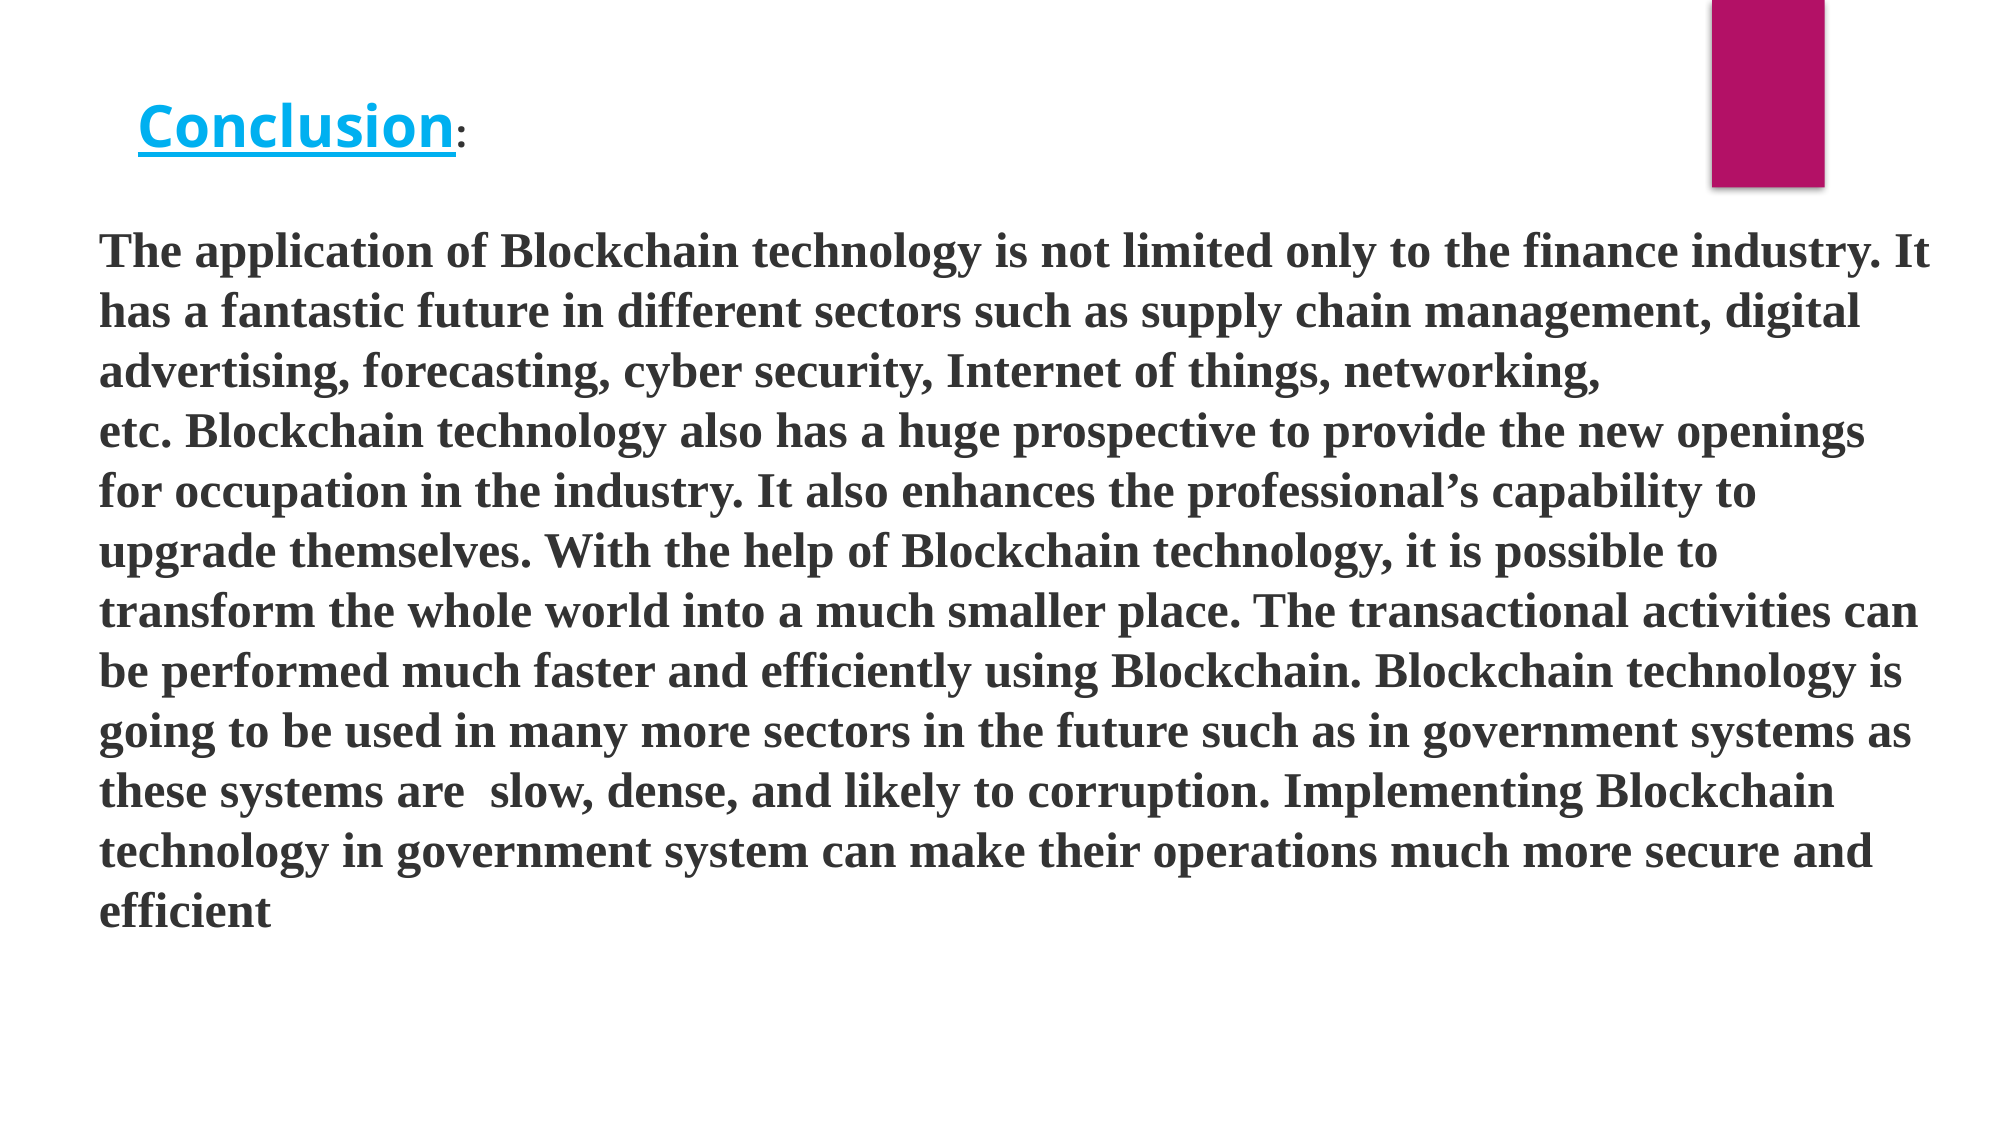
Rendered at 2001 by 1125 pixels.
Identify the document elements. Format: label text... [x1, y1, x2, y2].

text_box The application of Blockchain technology is not limited only to the finance industry. It has a fantastic future in different sectors such as supply chain management, digital advertising, forecasting, cyber security, Internet of things, networking, etc. Blockchain technology also has a huge prospective to provide the new openings for occupation in the industry. It also enhances the professional’s capability to upgrade themselves. With the help of Blockchain technology, it is possible to transform the whole world into a much smaller place. The transactional activities can be performed much faster and efficiently using Blockchain. Blockchain technology is going to be used in many more sectors in the future such as in government systems as these systems are slow, dense, and likely to corruption. Implementing Blockchain technology in government system can make their operations much more secure and efficient [84, 209, 1950, 945]
text_box Conclusion: [122, 81, 1123, 167]
